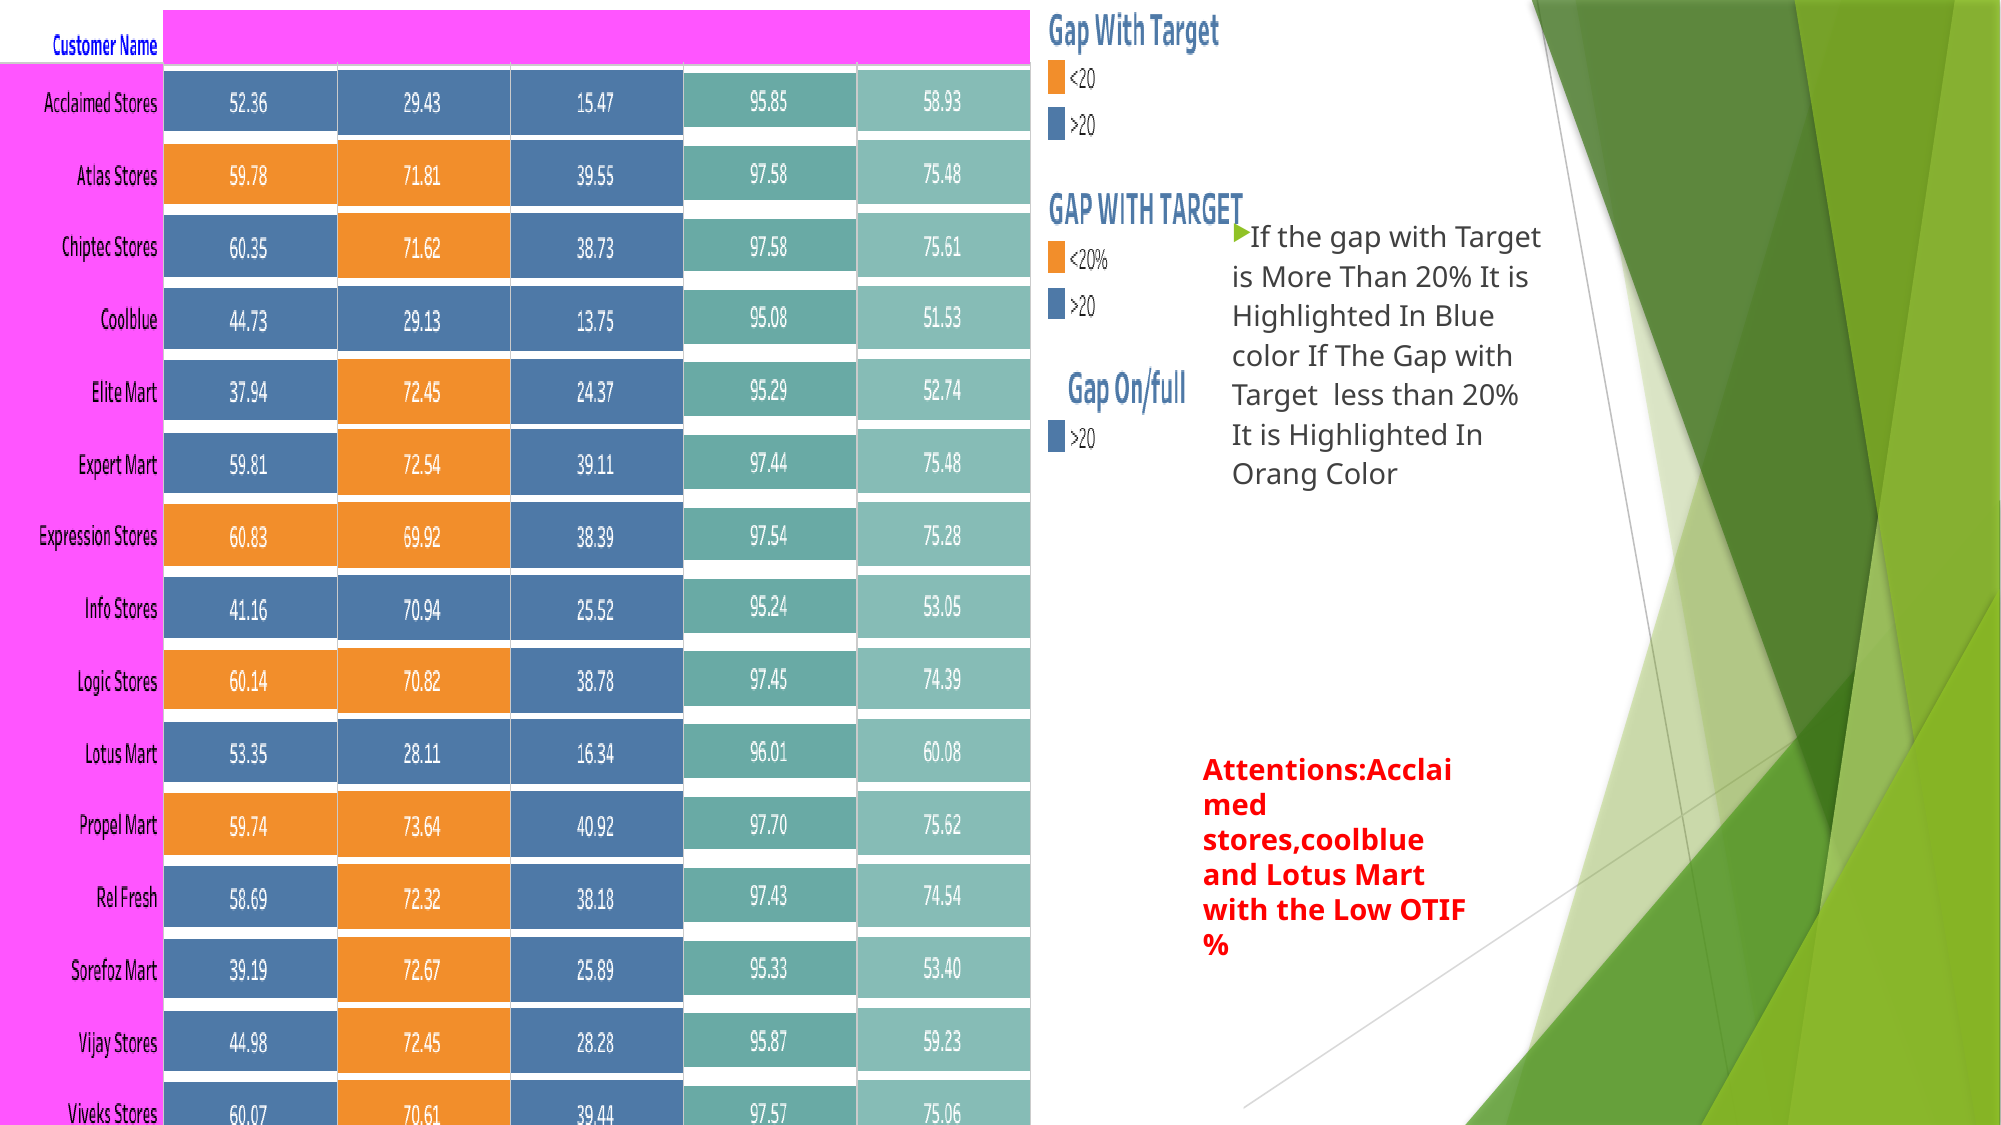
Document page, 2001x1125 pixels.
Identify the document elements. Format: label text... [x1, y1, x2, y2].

text_box Attentions:Acclaimed stores,coolblue and Lotus Mart with the Low OTIF% [1248, 744, 1493, 969]
list If the gap with Target is More Than 20% It is Highlighted In Blue color If The Gap with Target less than 20% It is Highlighted In Orang Color [1248, 212, 1553, 503]
picture [0, 10, 1245, 1125]
